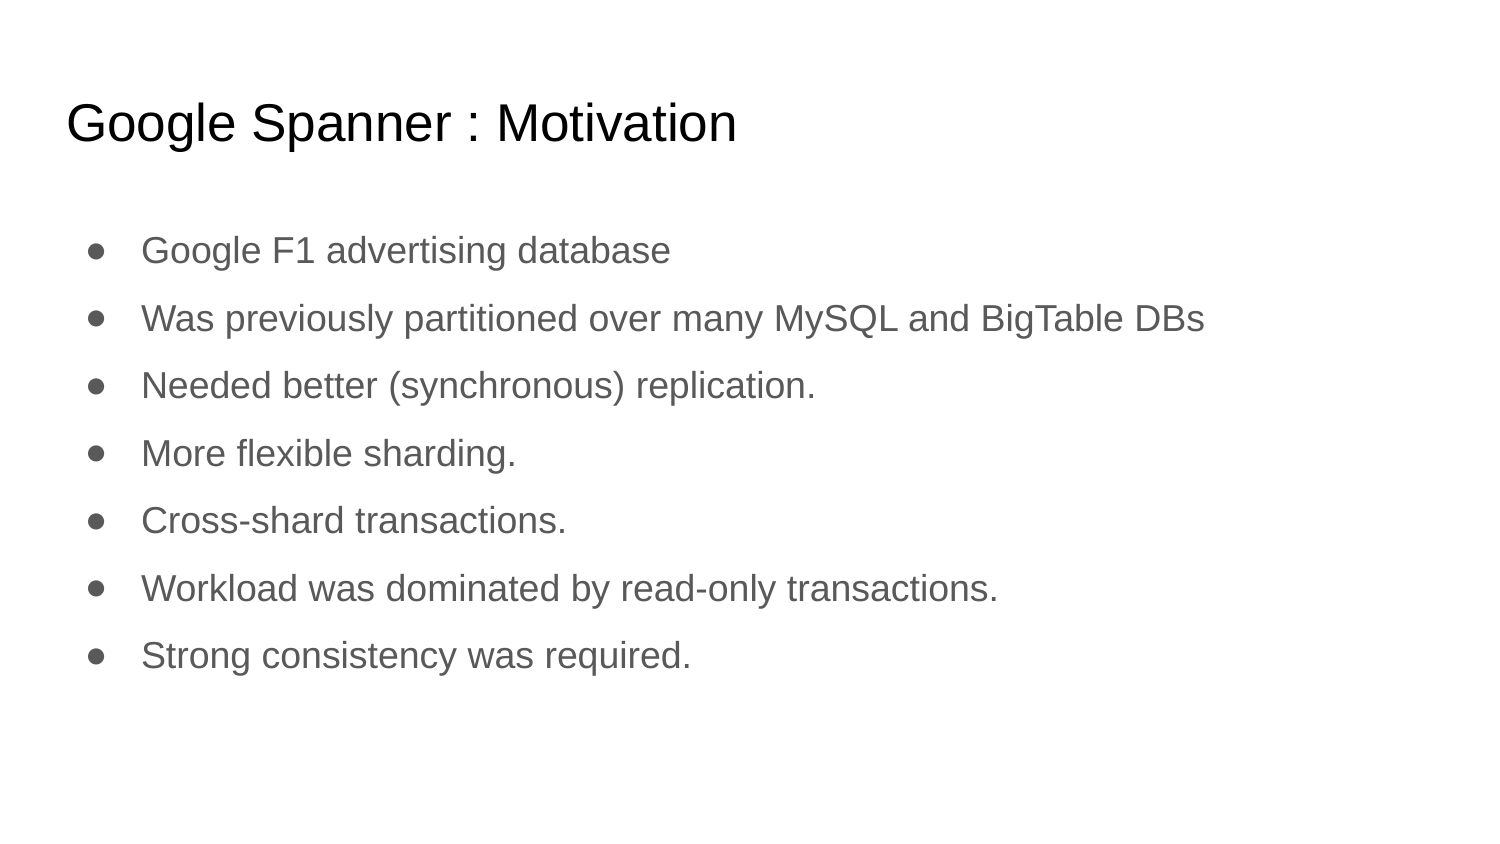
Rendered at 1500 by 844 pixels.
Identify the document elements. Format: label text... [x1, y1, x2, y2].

list Google F1 advertising database Was previously partitioned over many MySQL and BigTable DBs Needed better (synchronous) replication. More flexible sharding. Cross-shard transactions. Workload was dominated by read-only transactions. Strong consistency was required. [51, 189, 1449, 781]
title Google Spanner : Motivation [51, 72, 1449, 167]
